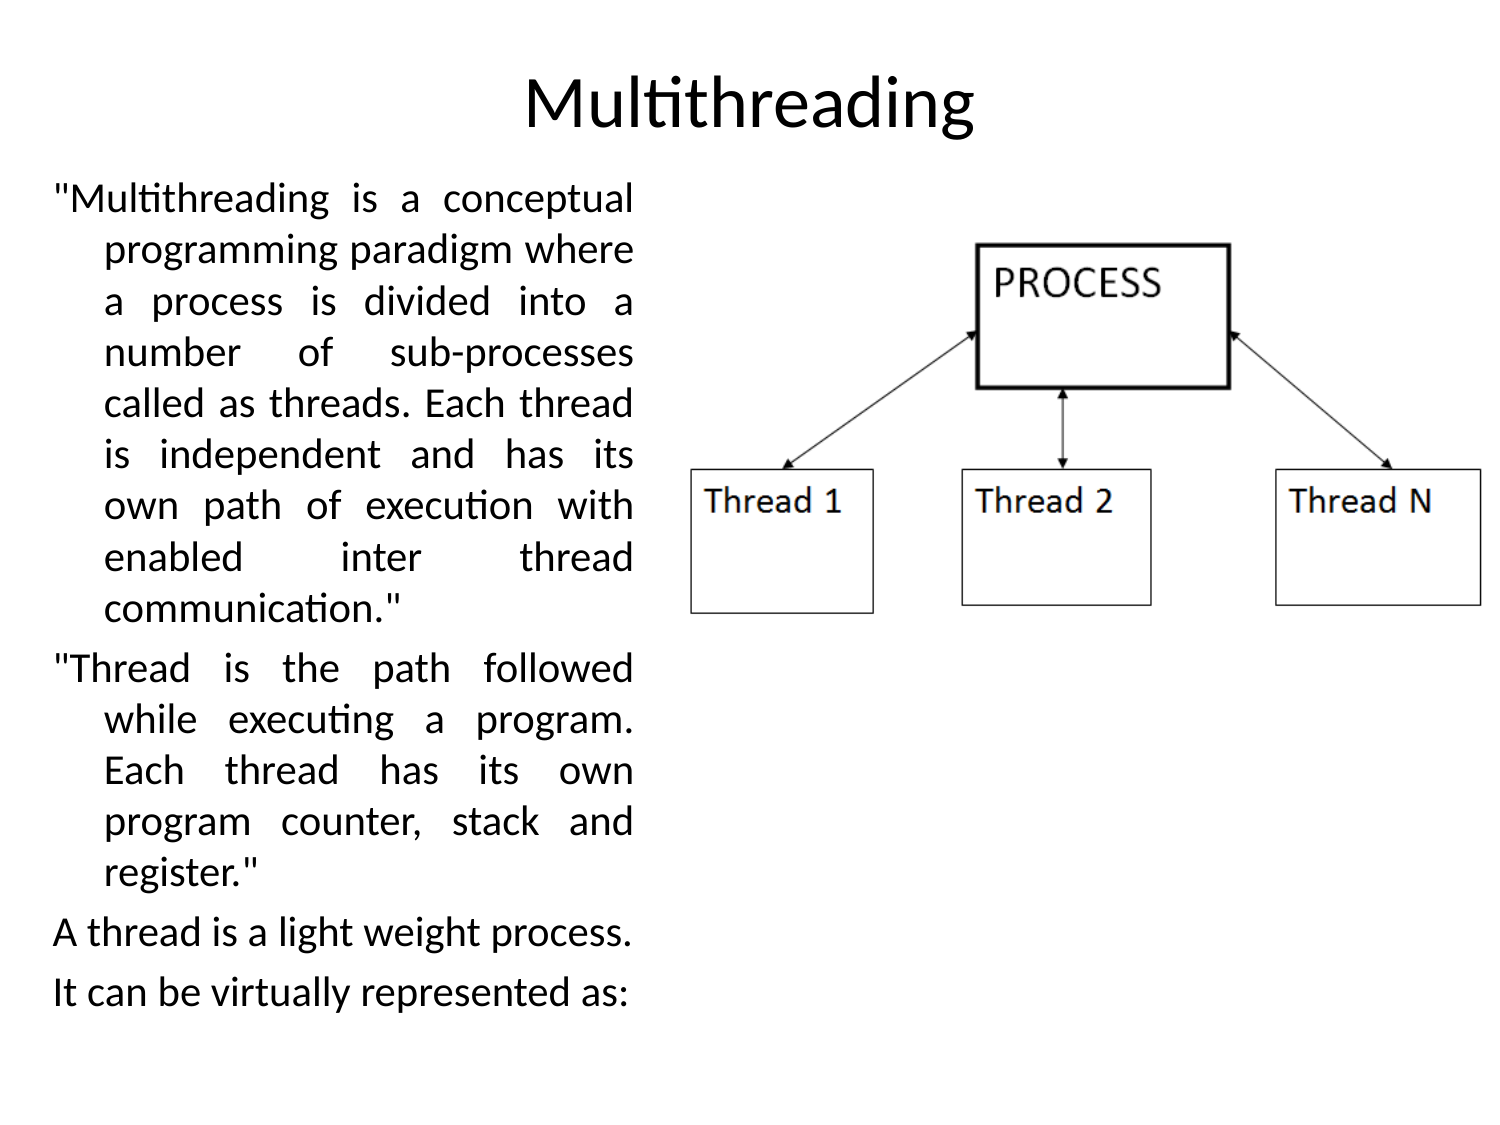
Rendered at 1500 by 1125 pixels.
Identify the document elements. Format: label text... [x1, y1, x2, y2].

title Multithreading [75, 45, 1425, 150]
list "Multithreading is a conceptual programming paradigm where a process is divided into a number of sub-processes called as threads. Each thread is independent and has its own path of execution with enabled inter thread communication." "Thread is the path followed while executing a program. Each thread has its own program counter, stack and register." A thread is a light weight process. It can be virtually represented as: [37, 162, 650, 1088]
picture [676, 212, 1500, 638]
